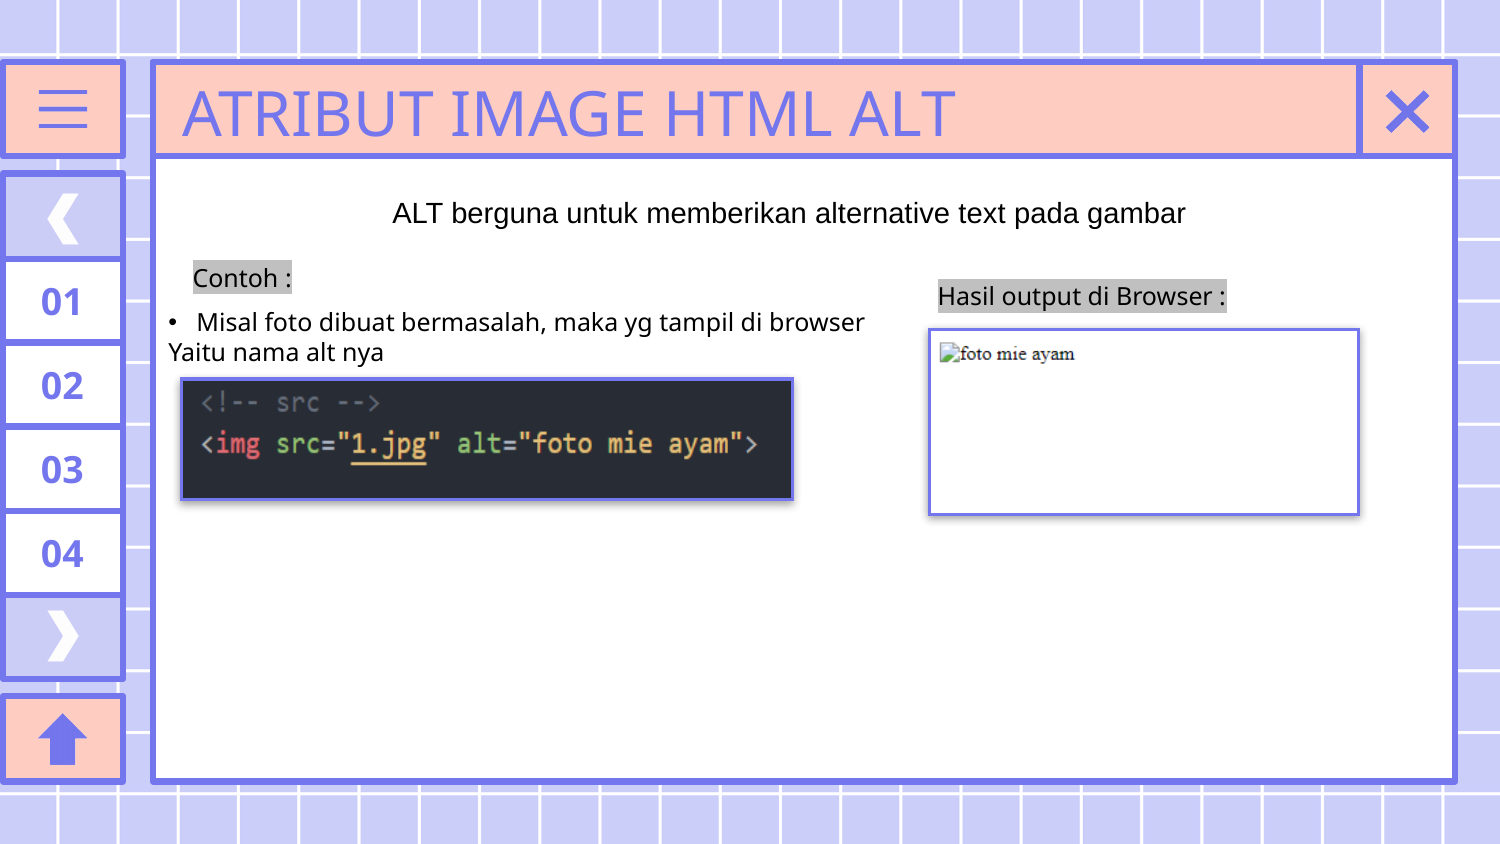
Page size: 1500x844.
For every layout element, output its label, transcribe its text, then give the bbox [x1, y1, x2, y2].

text_box 04 [20, 533, 104, 572]
picture [37, 713, 88, 765]
text_box 03 [20, 449, 104, 487]
text_box Contoh : [177, 254, 307, 299]
text_box 01 [20, 281, 104, 319]
picture [38, 610, 88, 662]
text_box 02 [20, 365, 104, 403]
title ATRIBUT IMAGE HTML ALT [182, 64, 1318, 159]
picture [0, 0, 1500, 844]
text_box ALT berguna untuk memberikan alternative text pada gambar [377, 186, 1203, 237]
picture [38, 193, 88, 245]
picture [38, 90, 88, 129]
text_box Hasil output di Browser : [923, 273, 1242, 319]
text_box Misal foto dibuat bermasalah, maka yg tampil di browser Yaitu nama alt nya [153, 299, 881, 374]
